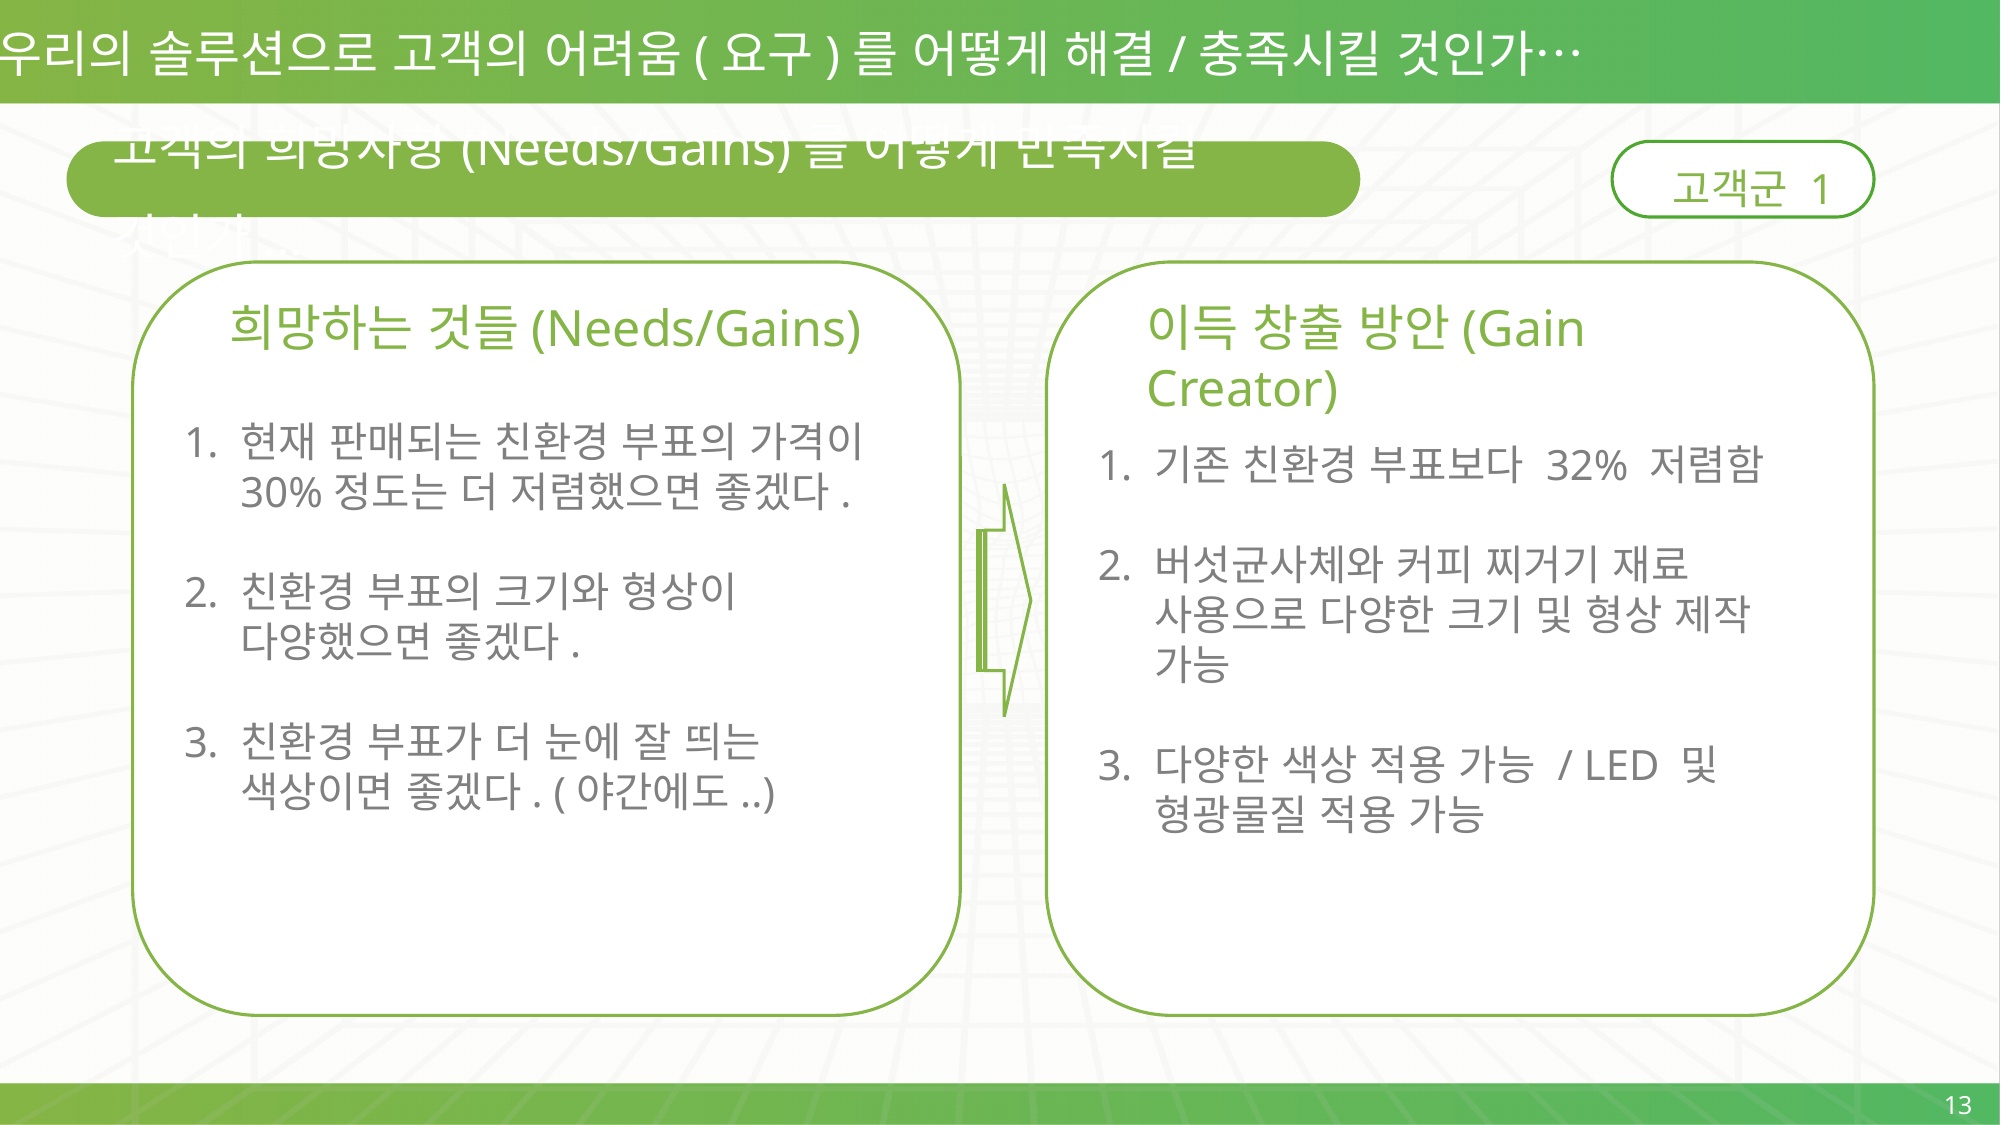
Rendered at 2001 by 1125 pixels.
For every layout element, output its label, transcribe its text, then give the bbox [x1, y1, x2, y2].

text_box 고객군 1 [1610, 139, 1876, 219]
text_box 고객의 희망사항(Needs/Gains)를 어떻게 만족시킬 것인가... [64, 139, 1362, 219]
text_box 우리의 솔루션으로 고객의 어려움(요구)를 어떻게 해결/충족시킬 것인가… [0, 15, 1600, 91]
picture [0, 0, 2000, 1125]
text_box 이득 창출 방안(Gain Creator) [1131, 289, 1789, 425]
text_box 희망하는 것들(Needs/Gains) [214, 289, 879, 365]
text_box 현재 판매되는 친환경 부표의 가격이 30%정도는 더 저렴했으면 좋겠다. 친환경 부표의 크기와 형상이 다양했으면 좋겠다. 친환경 부표가 더 눈에 잘 띄는 색상이면 좋겠다. (야간에도..) [131, 260, 962, 1017]
text_box 기존 친환경 부표보다 32% 저렴함 버섯균사체와 커피 찌거기 재료 사용으로 다양한 크기 및 형상 제작 가능 다양한 색상 적용 가능 / LED 및 형광물질 적용 가능 [1044, 260, 1876, 1017]
text_box [976, 483, 1033, 718]
slide_number 13 [1537, 1076, 1988, 1125]
